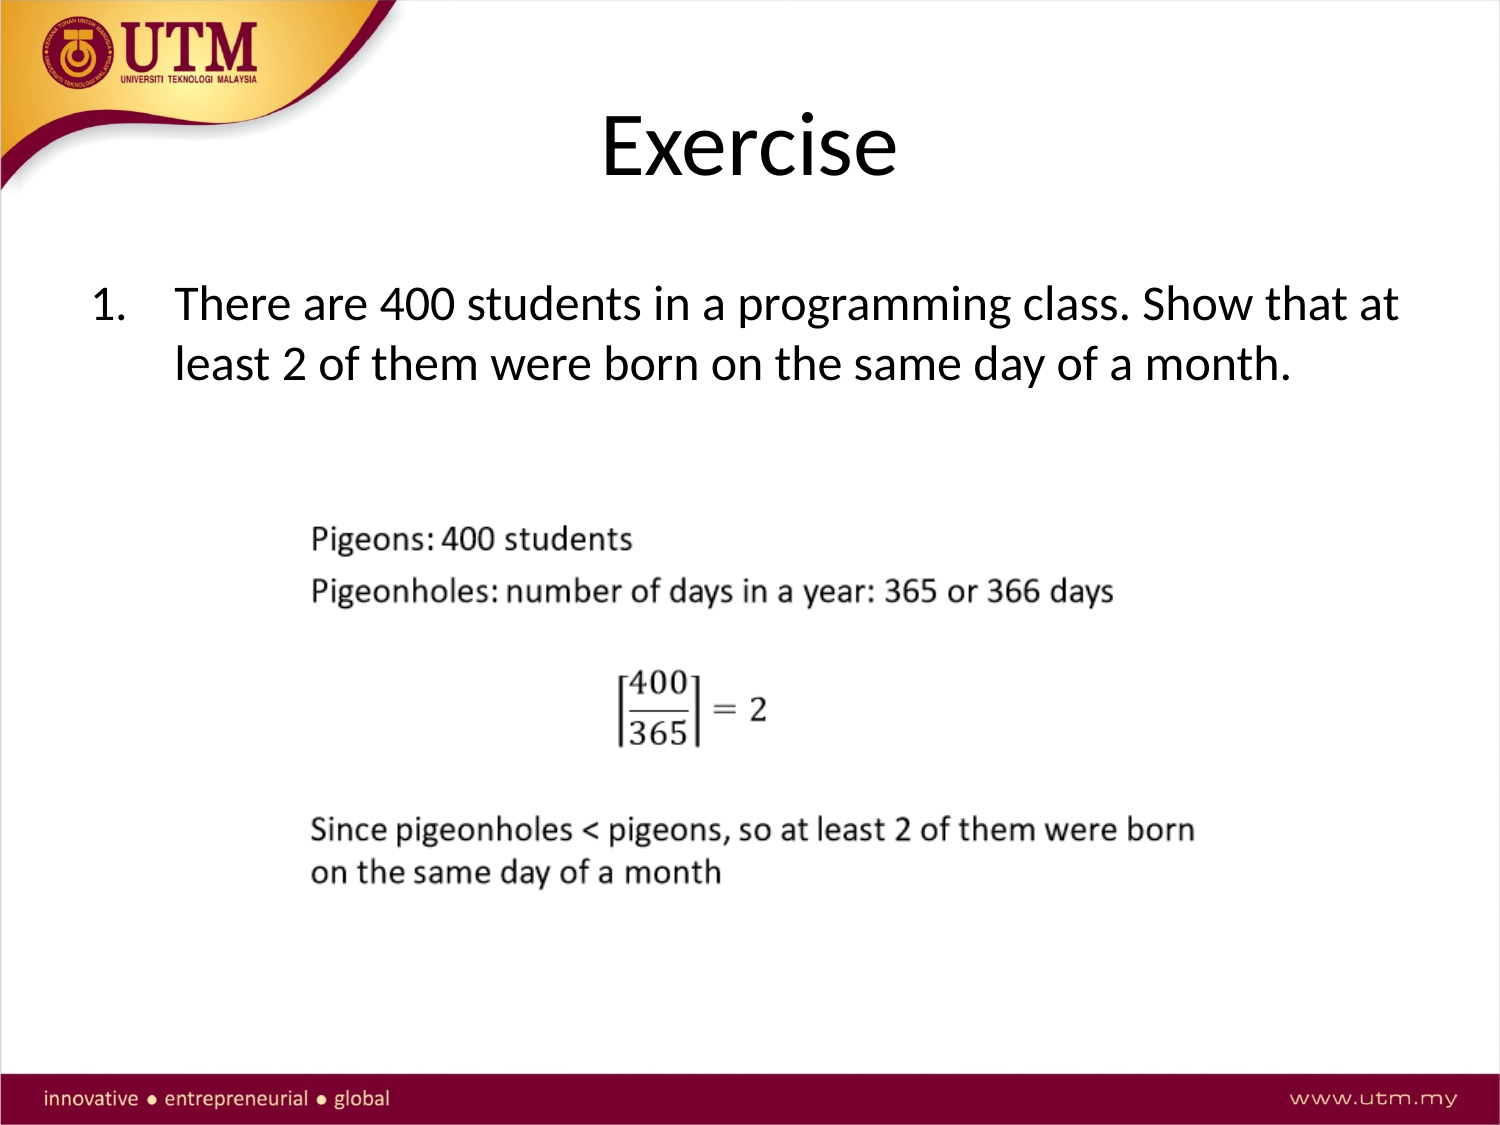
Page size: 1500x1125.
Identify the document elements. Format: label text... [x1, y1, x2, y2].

list There are 400 students in a programming class. Show that at least 2 of them were born on the same day of a month. [75, 262, 1425, 1005]
picture [0, 0, 1500, 1125]
title Exercise [75, 45, 1425, 233]
